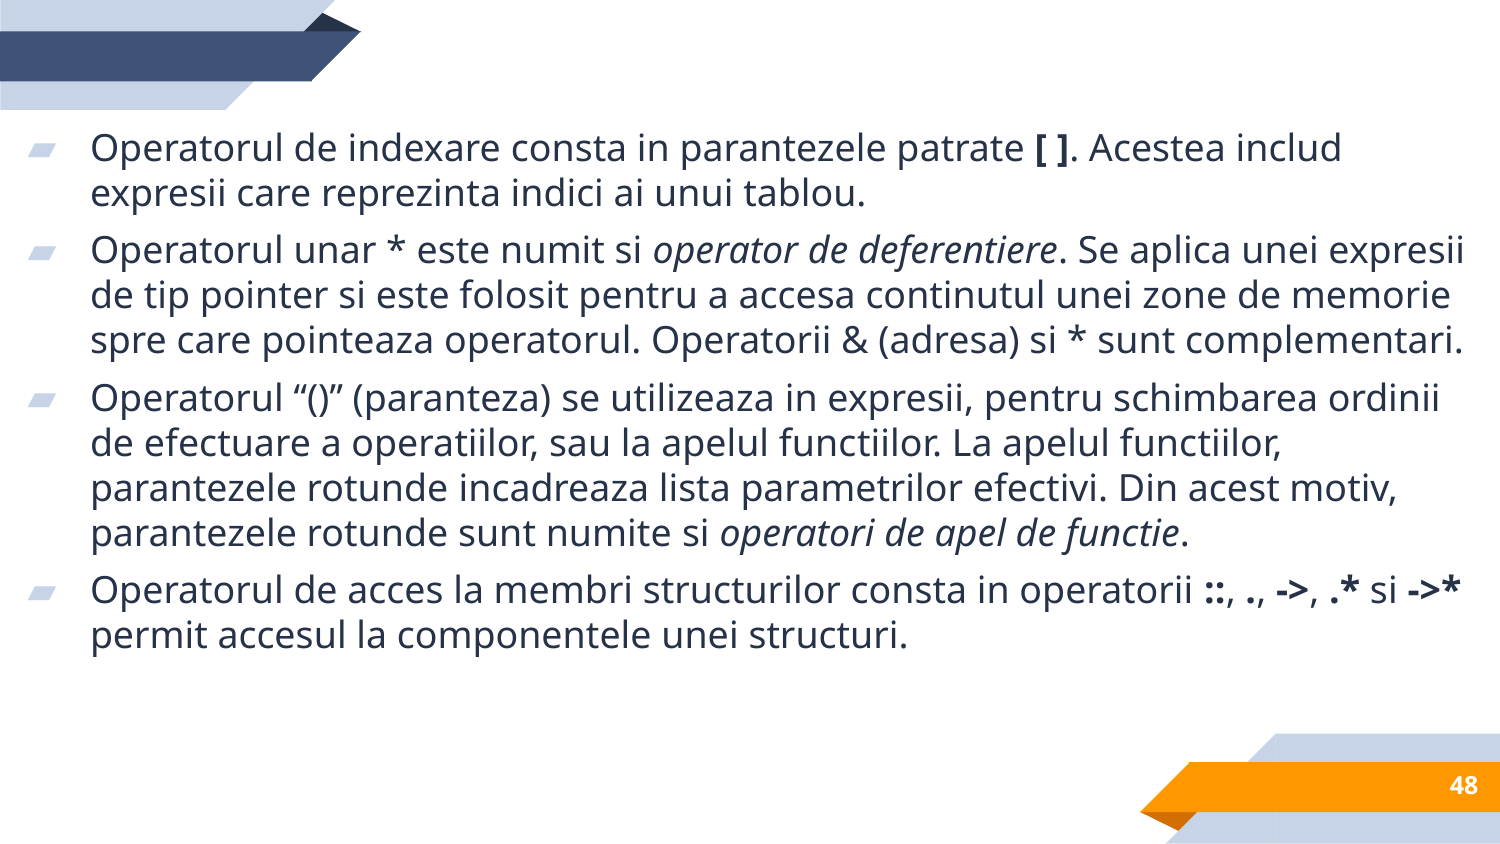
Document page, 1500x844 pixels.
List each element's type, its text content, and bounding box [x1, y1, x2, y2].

list Operatorul de indexare consta in parantezele patrate [ ]. Acestea includ expresii care reprezinta indici ai unui tablou. Operatorul unar * este numit si operator de deferentiere. Se aplica unei expresii de tip pointer si este folosit pentru a accesa continutul unei zone de memorie spre care pointeaza operatorul. Operatorii & (adresa) si * sunt complementari. Operatorul “()” (paranteza) se utilizeaza in expresii, pentru schimbarea ordinii de efectuare a operatiilor, sau la apelul functiilor. La apelul functiilor, parantezele rotunde incadreaza lista parametrilor efectivi. Din acest motiv, parantezele rotunde sunt numite si operatori de apel de functie. Operatorul de acces la membri structurilor consta in operatorii ::, ., ->, .* si ->* permit accesul la componentele unei structuri. [0, 108, 1500, 844]
